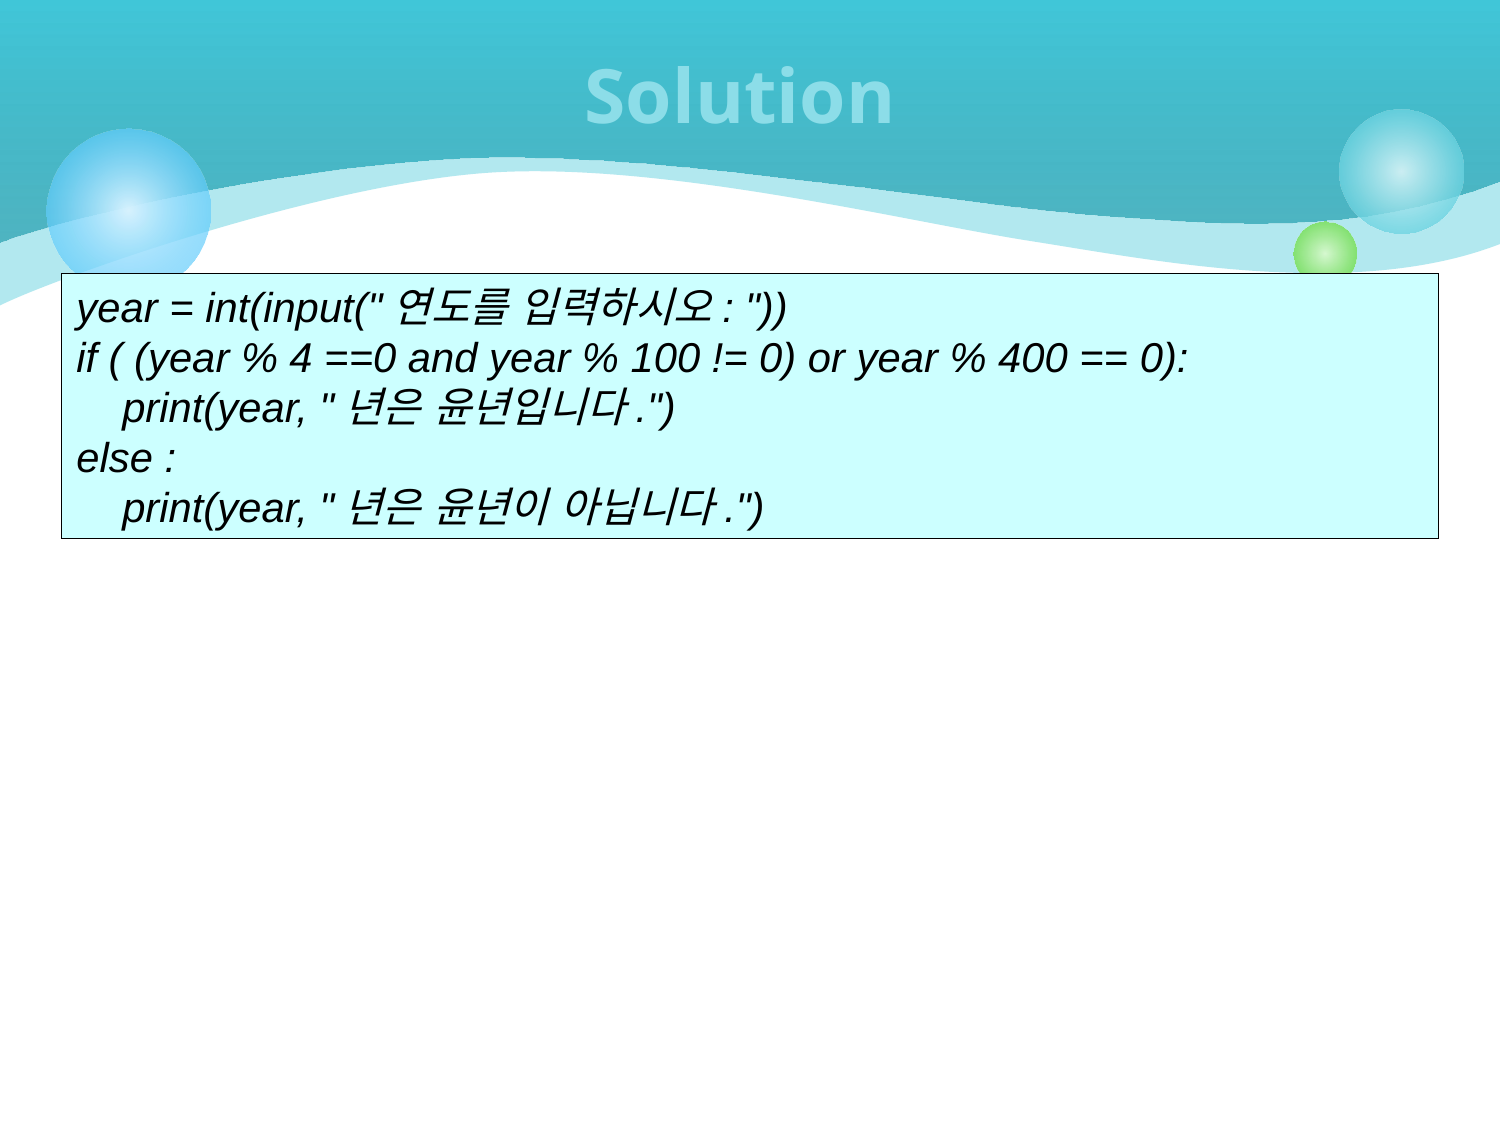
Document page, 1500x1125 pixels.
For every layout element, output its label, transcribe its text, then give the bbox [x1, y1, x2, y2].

text_box year = int(input("연도를 입력하시오: ")) if ( (year % 4 ==0 and year % 100 != 0) or year % 400 == 0): print(year, "년은 윤년입니다.") else : print(year, "년은 윤년이 아닙니다.") [61, 273, 1439, 539]
title Solution [75, 0, 1425, 188]
